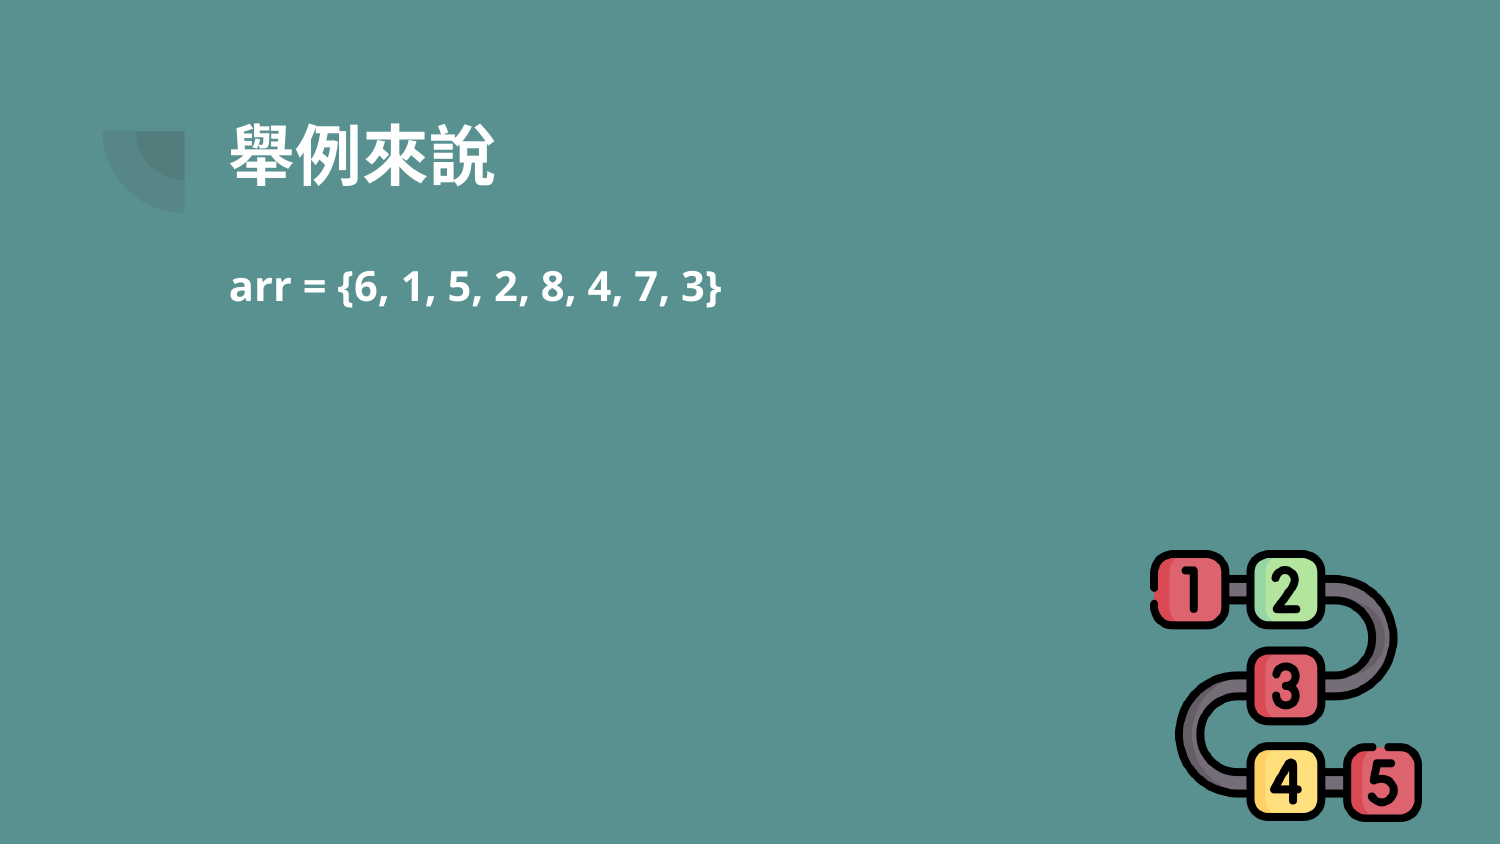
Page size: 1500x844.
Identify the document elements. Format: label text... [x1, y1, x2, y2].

picture [1150, 550, 1422, 823]
text_box arr = {6, 1, 5, 2, 8, 4, 7, 3} [213, 245, 1368, 326]
title 舉例來說 [213, 98, 1368, 245]
